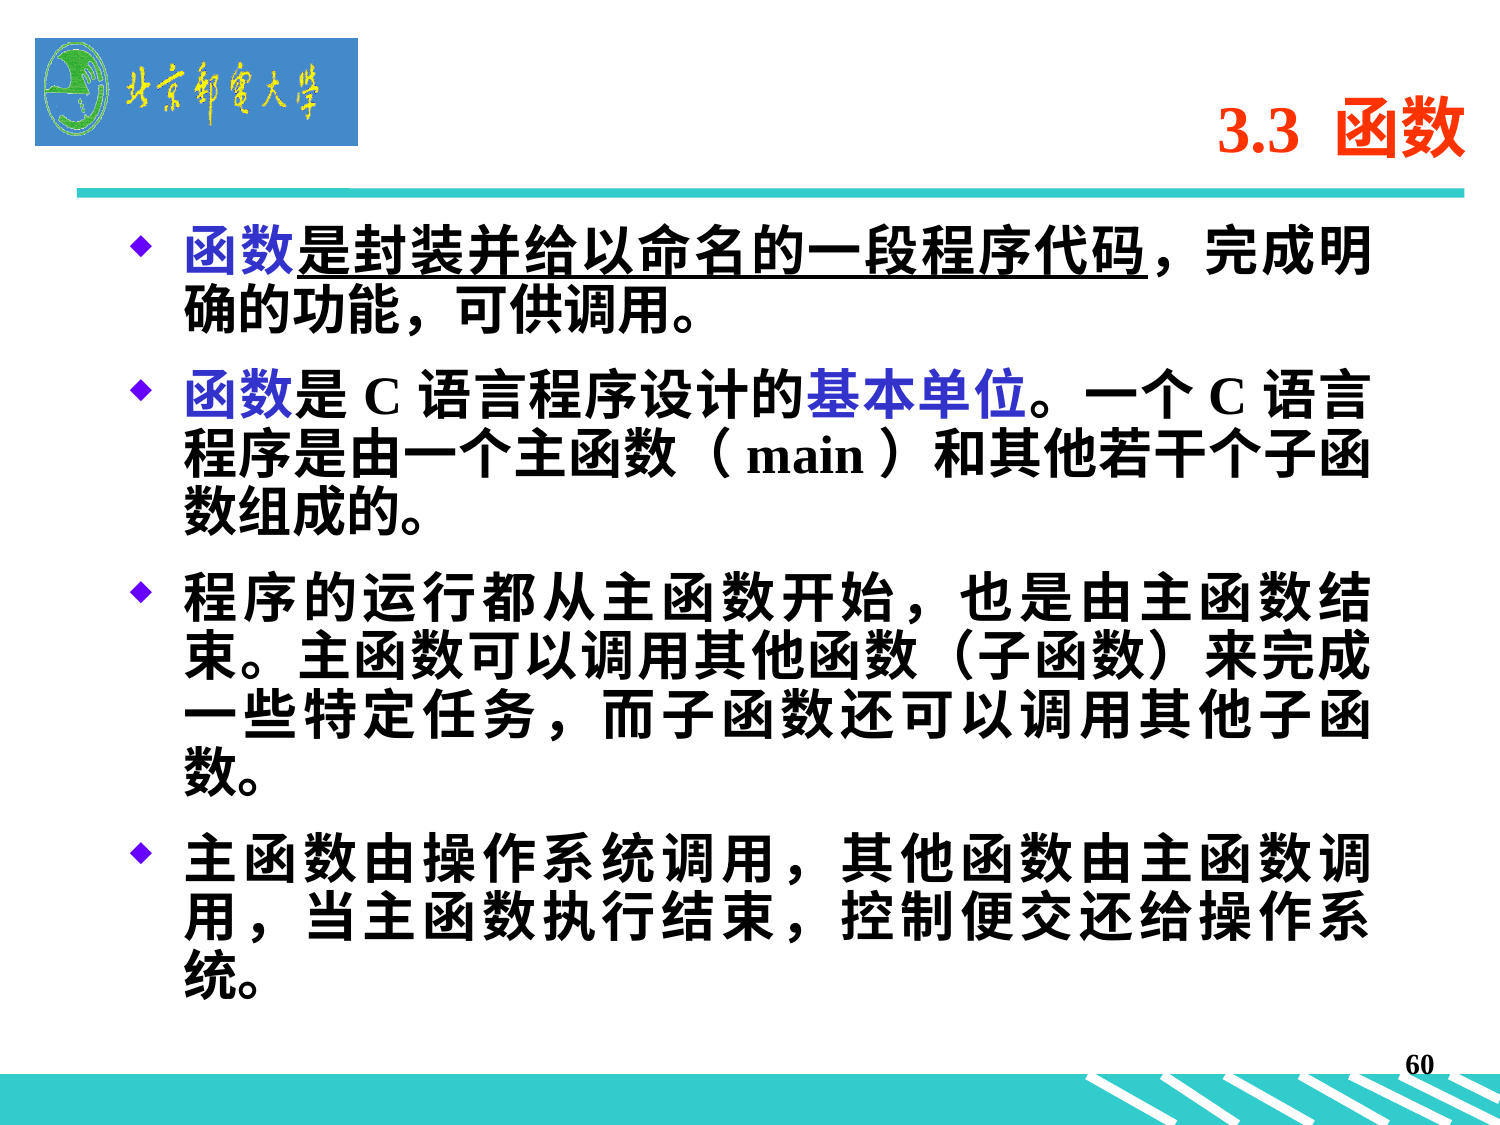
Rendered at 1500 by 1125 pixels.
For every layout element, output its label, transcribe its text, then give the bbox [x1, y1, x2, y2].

list 函数是封装并给以命名的一段程序代码，完成明确的功能，可供调用。 函数是C语言程序设计的基本单位。一个C语言程序是由一个主函数（main）和其他若干个子函数组成的。 程序的运行都从主函数开始，也是由主函数结束。主函数可以调用其他函数（子函数）来完成一些特定任务，而子函数还可以调用其他子函数。 主函数由操作系统调用，其他函数由主函数调用，当主函数执行结束，控制便交还给操作系统。 [112, 216, 1388, 974]
picture [34, 37, 358, 146]
title 3.3 函数 [207, 66, 1483, 185]
slide_number 60 [1137, 1037, 1451, 1113]
